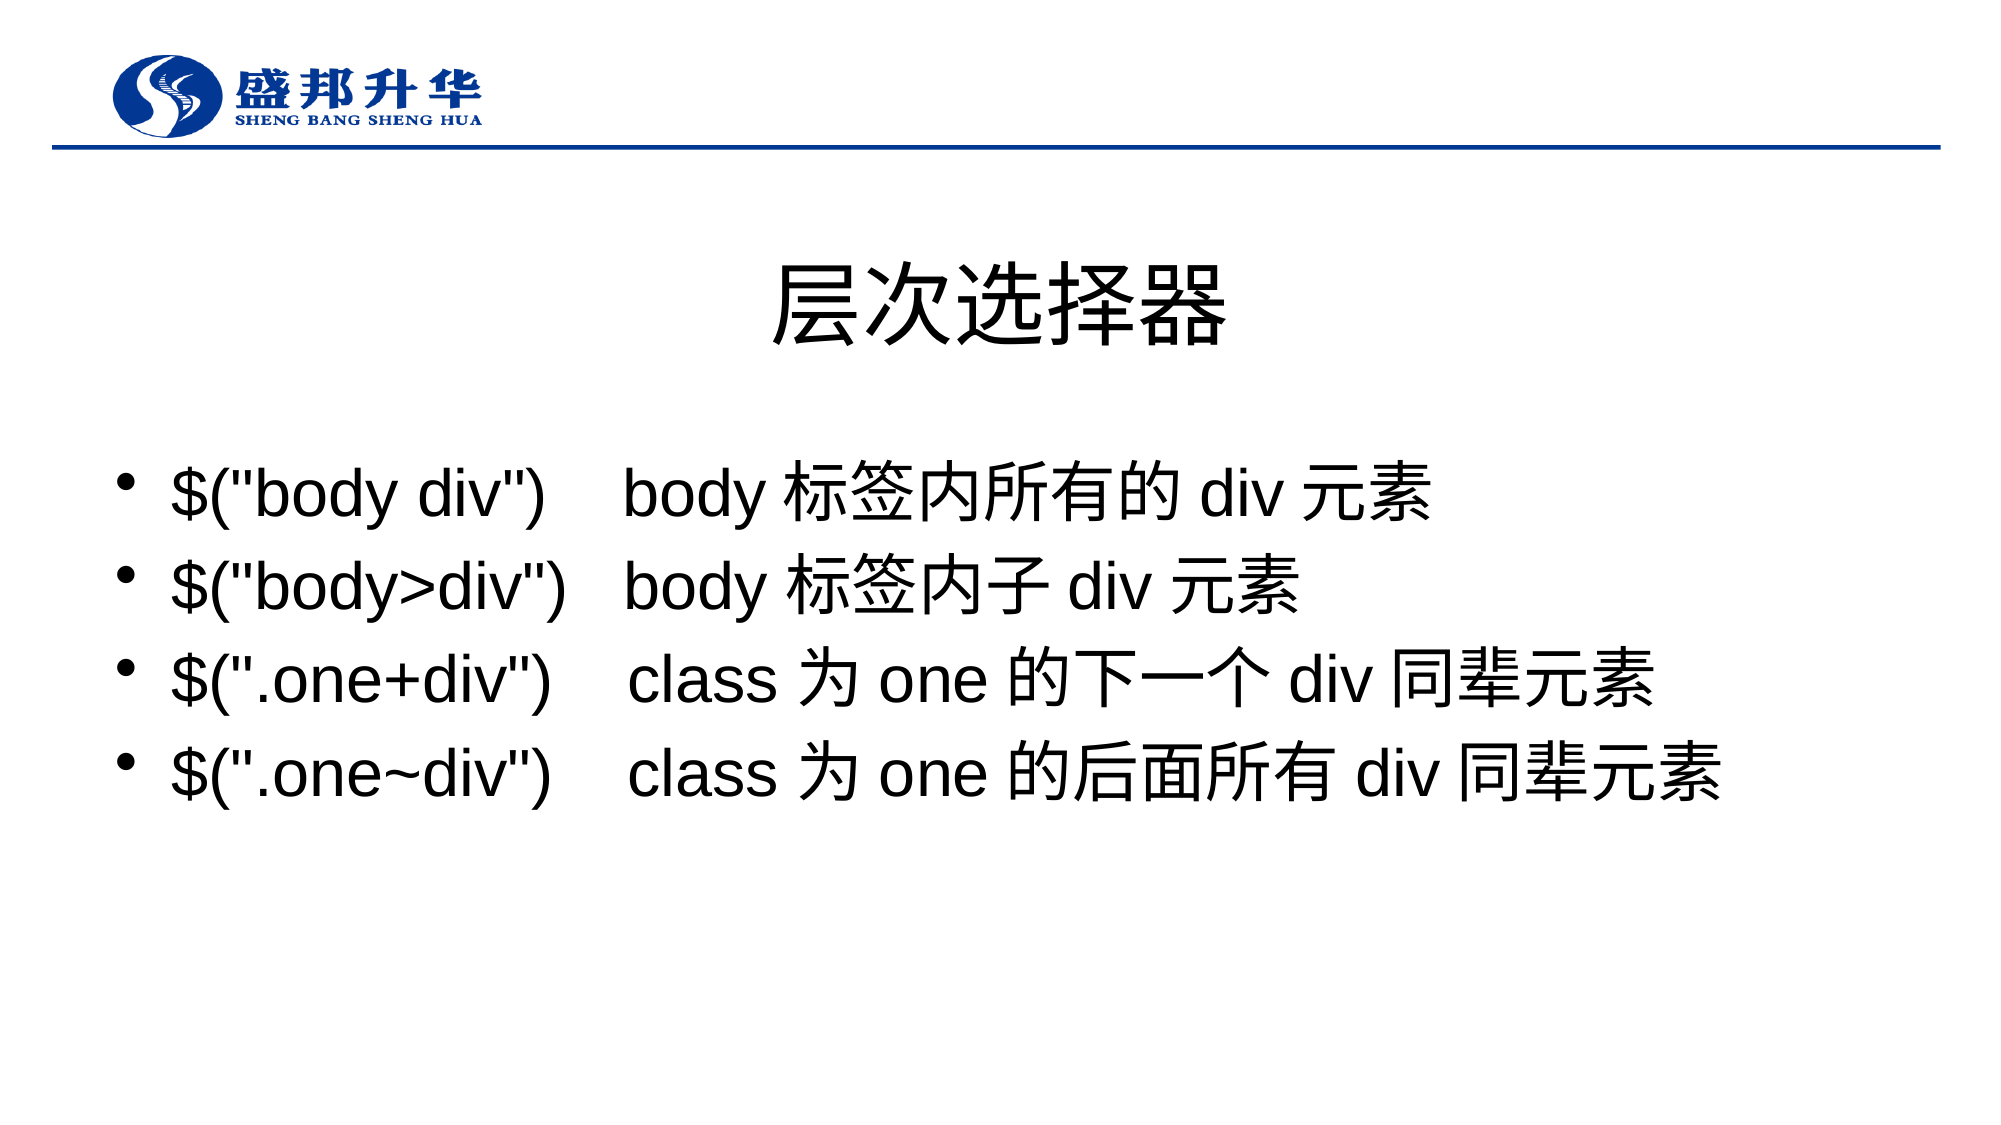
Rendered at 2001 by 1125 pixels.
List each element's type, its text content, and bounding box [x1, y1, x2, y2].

list $("body div") body标签内所有的div元素 $("body>div") body标签内子div元素 $(".one+div") class为one的下一个div同辈元素 $(".one~div") class为one的后面所有div同辈元素 [99, 441, 1901, 1006]
picture [99, 44, 495, 145]
title 层次选择器 [99, 208, 1901, 397]
